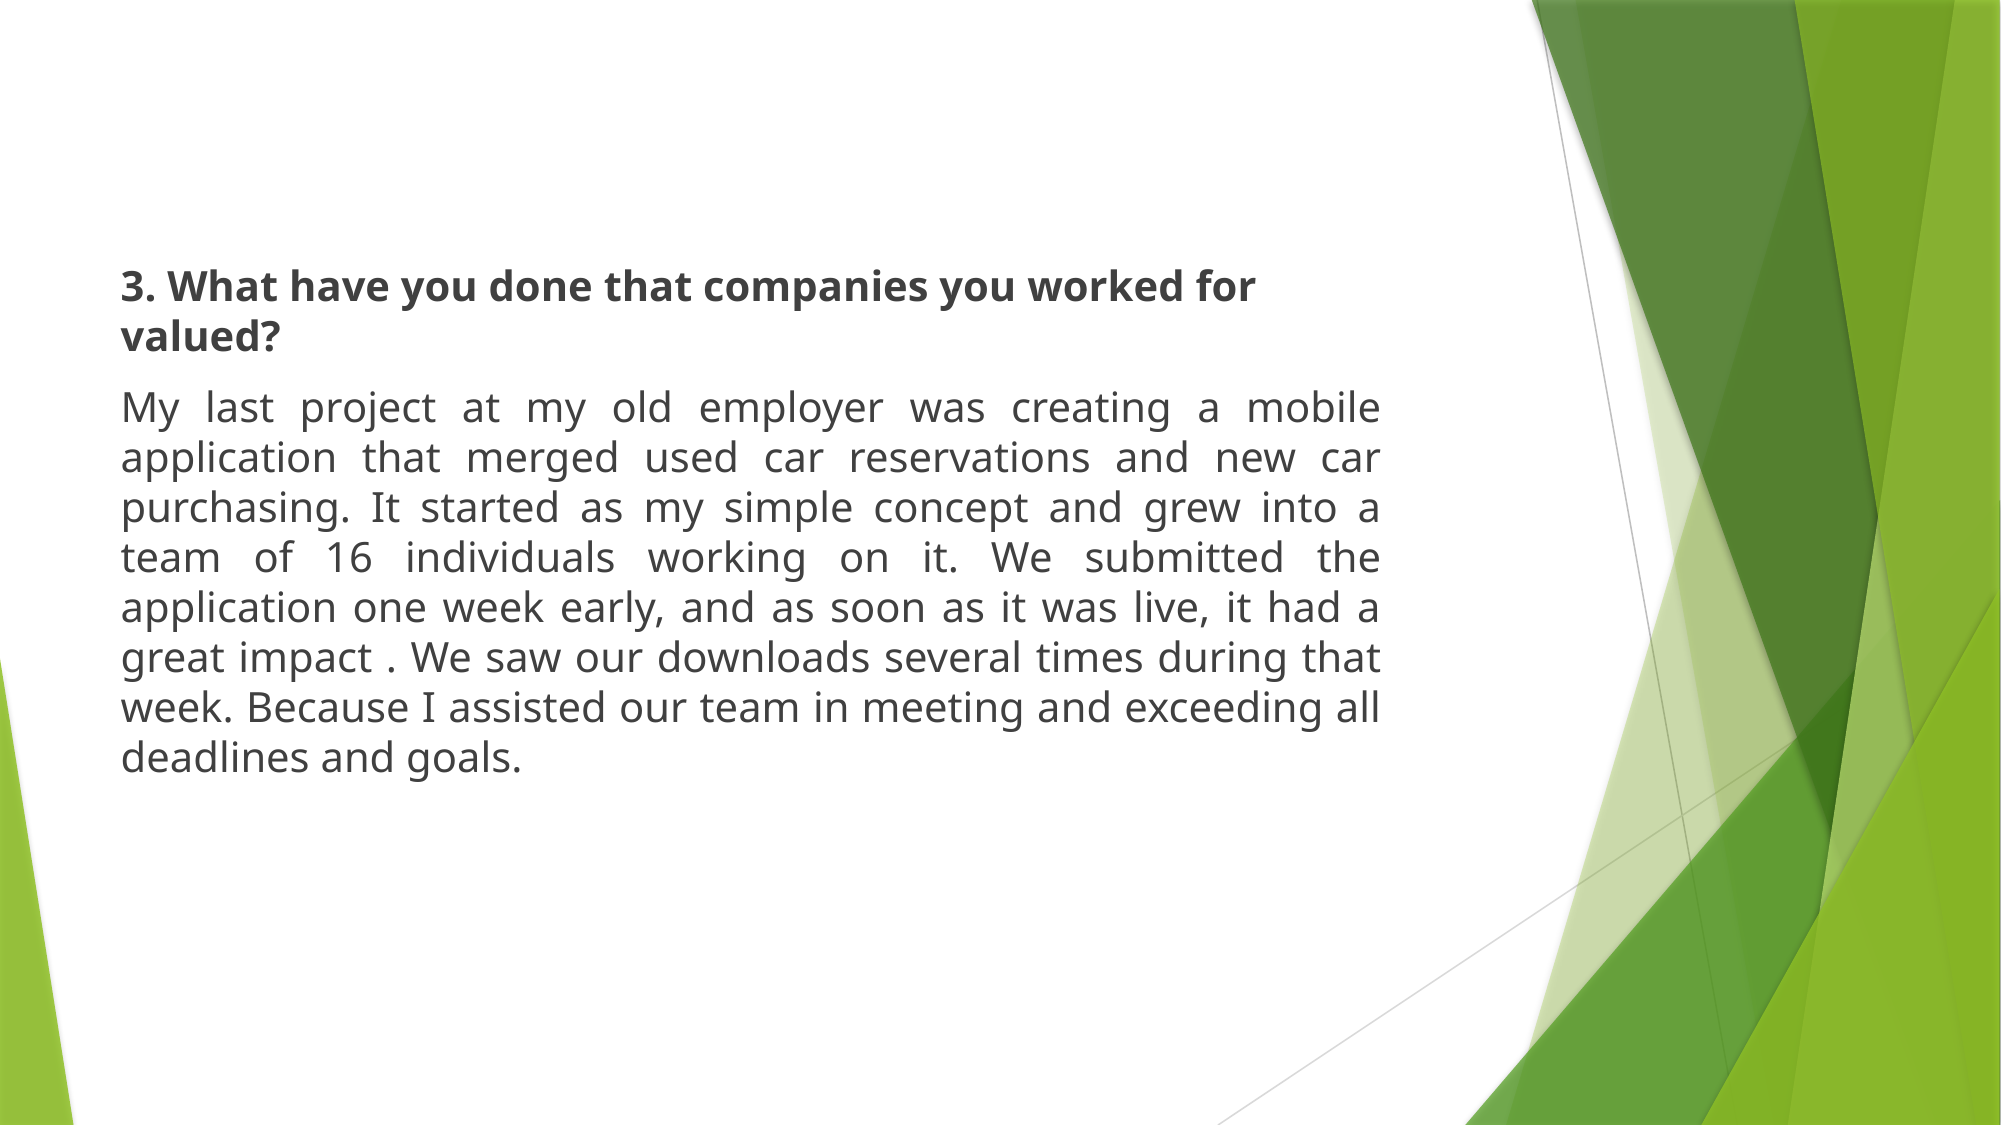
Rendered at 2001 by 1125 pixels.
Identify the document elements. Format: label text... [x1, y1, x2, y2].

list 3. What have you done that companies you worked for valued? My last project at my old employer was creating a mobile application that merged used car reservations and new car purchasing. It started as my simple concept and grew into a team of 16 individuals working on it. We submitted the application one week early, and as soon as it was live, it had a great impact . We saw our downloads several times during that week. Because I assisted our team in meeting and exceeding all deadlines and goals. [105, 39, 1397, 1014]
